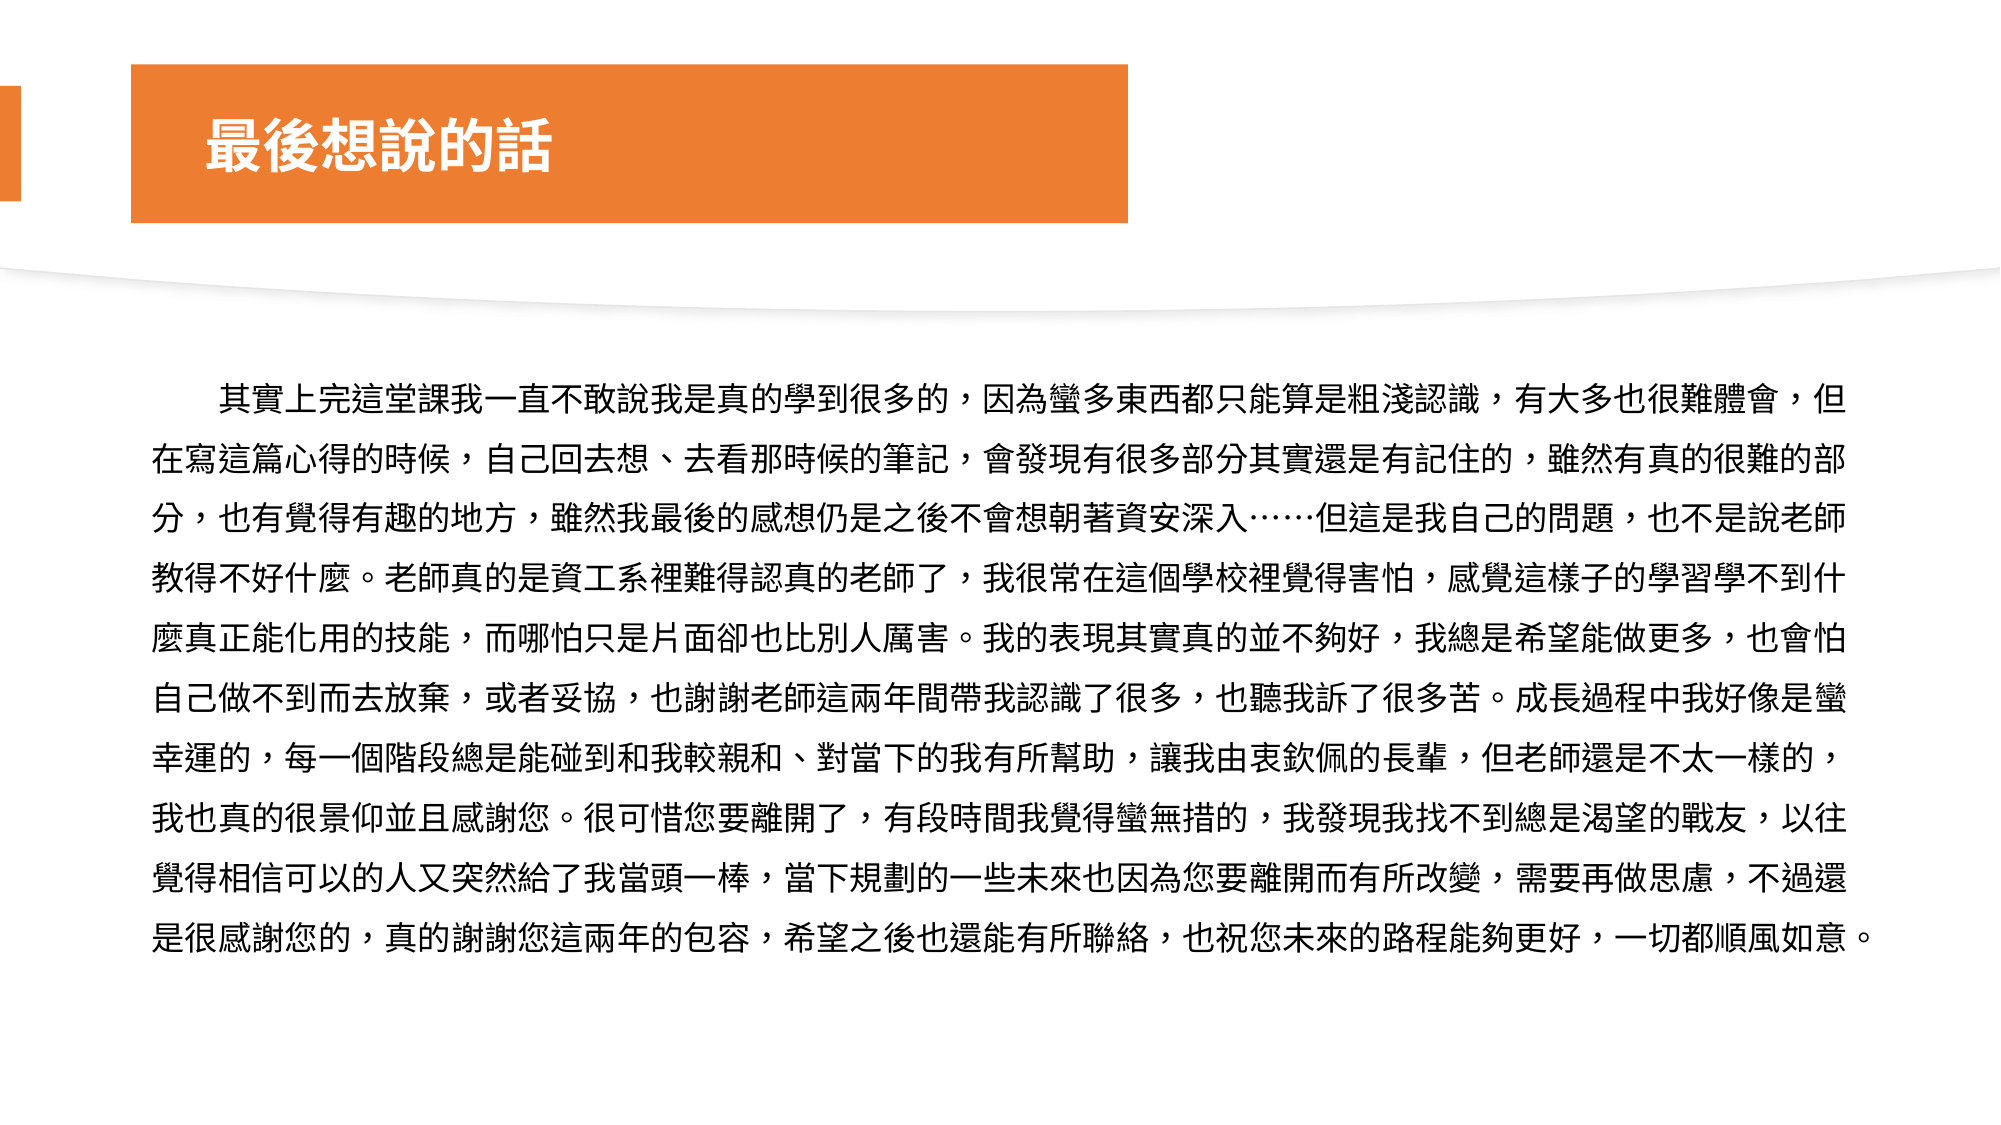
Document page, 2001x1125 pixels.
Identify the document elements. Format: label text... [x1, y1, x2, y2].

text_box 其實上完這堂課我一直不敢說我是真的學到很多的，因為蠻多東西都只能算是粗淺認識，有大多也很難體會，但在寫這篇心得的時候，自己回去想、去看那時候的筆記，會發現有很多部分其實還是有記住的，雖然有真的很難的部分，也有覺得有趣的地方，雖然我最後的感想仍是之後不會想朝著資安深入……但這是我自己的問題，也不是說老師教得不好什麼。老師真的是資工系裡難得認真的老師了，我很常在這個學校裡覺得害怕，感覺這樣子的學習學不到什麼真正能化用的技能，而哪怕只是片面卻也比別人厲害。我的表現其實真的並不夠好，我總是希望能做更多，也會怕自己做不到而去放棄，或者妥協，也謝謝老師這兩年間帶我認識了很多，也聽我訴了很多苦。成長過程中我好像是蠻幸運的，每一個階段總是能碰到和我較親和、對當下的我有所幫助，讓我由衷欽佩的長輩，但老師還是不太一樣的，我也真的很景仰並且感謝您。很可惜您要離開了，有段時間我覺得蠻無措的，我發現我找不到總是渴望的戰友，以往覺得相信可以的人又突然給了我當頭一棒，當下規劃的一些未來也因為您要離開而有所改變，需要再做思慮，不過還是很感謝您的，真的謝謝您這兩年的包容，希望之後也還能有所聯絡，也祝您未來的路程能夠更好，一切都順風如意。 [137, 350, 1863, 965]
text_box [0, 85, 22, 202]
text_box 最後想說的話 [130, 63, 1129, 224]
text_box [0, 0, 2000, 312]
text_box [0, 274, 2000, 1125]
